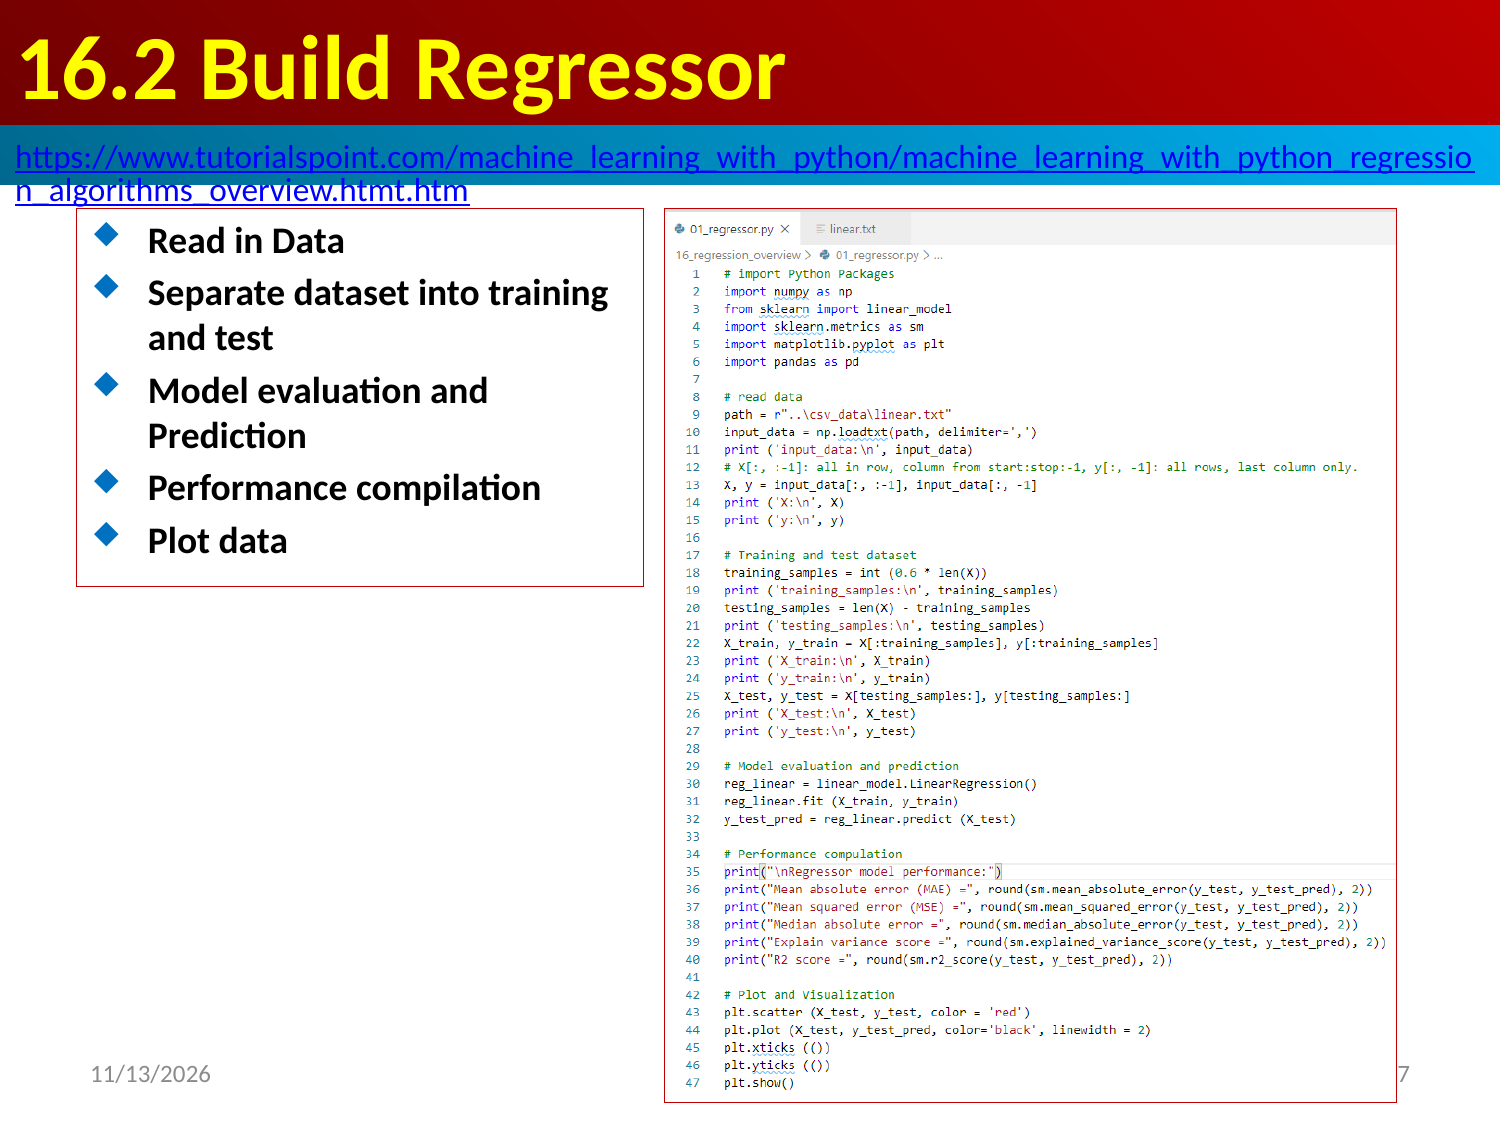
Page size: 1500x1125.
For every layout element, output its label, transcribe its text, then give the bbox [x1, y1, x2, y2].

picture [664, 207, 1397, 1103]
slide_number 7 [1402, 1042, 1425, 1103]
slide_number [75, 1042, 425, 1103]
title 16.2 Build Regressor [0, 0, 1500, 125]
text_box https://www.tutorialspoint.com/machine_learning_with_python/machine_learning_with_python_regression_algorithms_overview.htmt.htm [0, 125, 1500, 185]
subtitle Read in Data Separate dataset into training and test Model evaluation and Prediction Performance compilation Plot data [76, 208, 644, 587]
